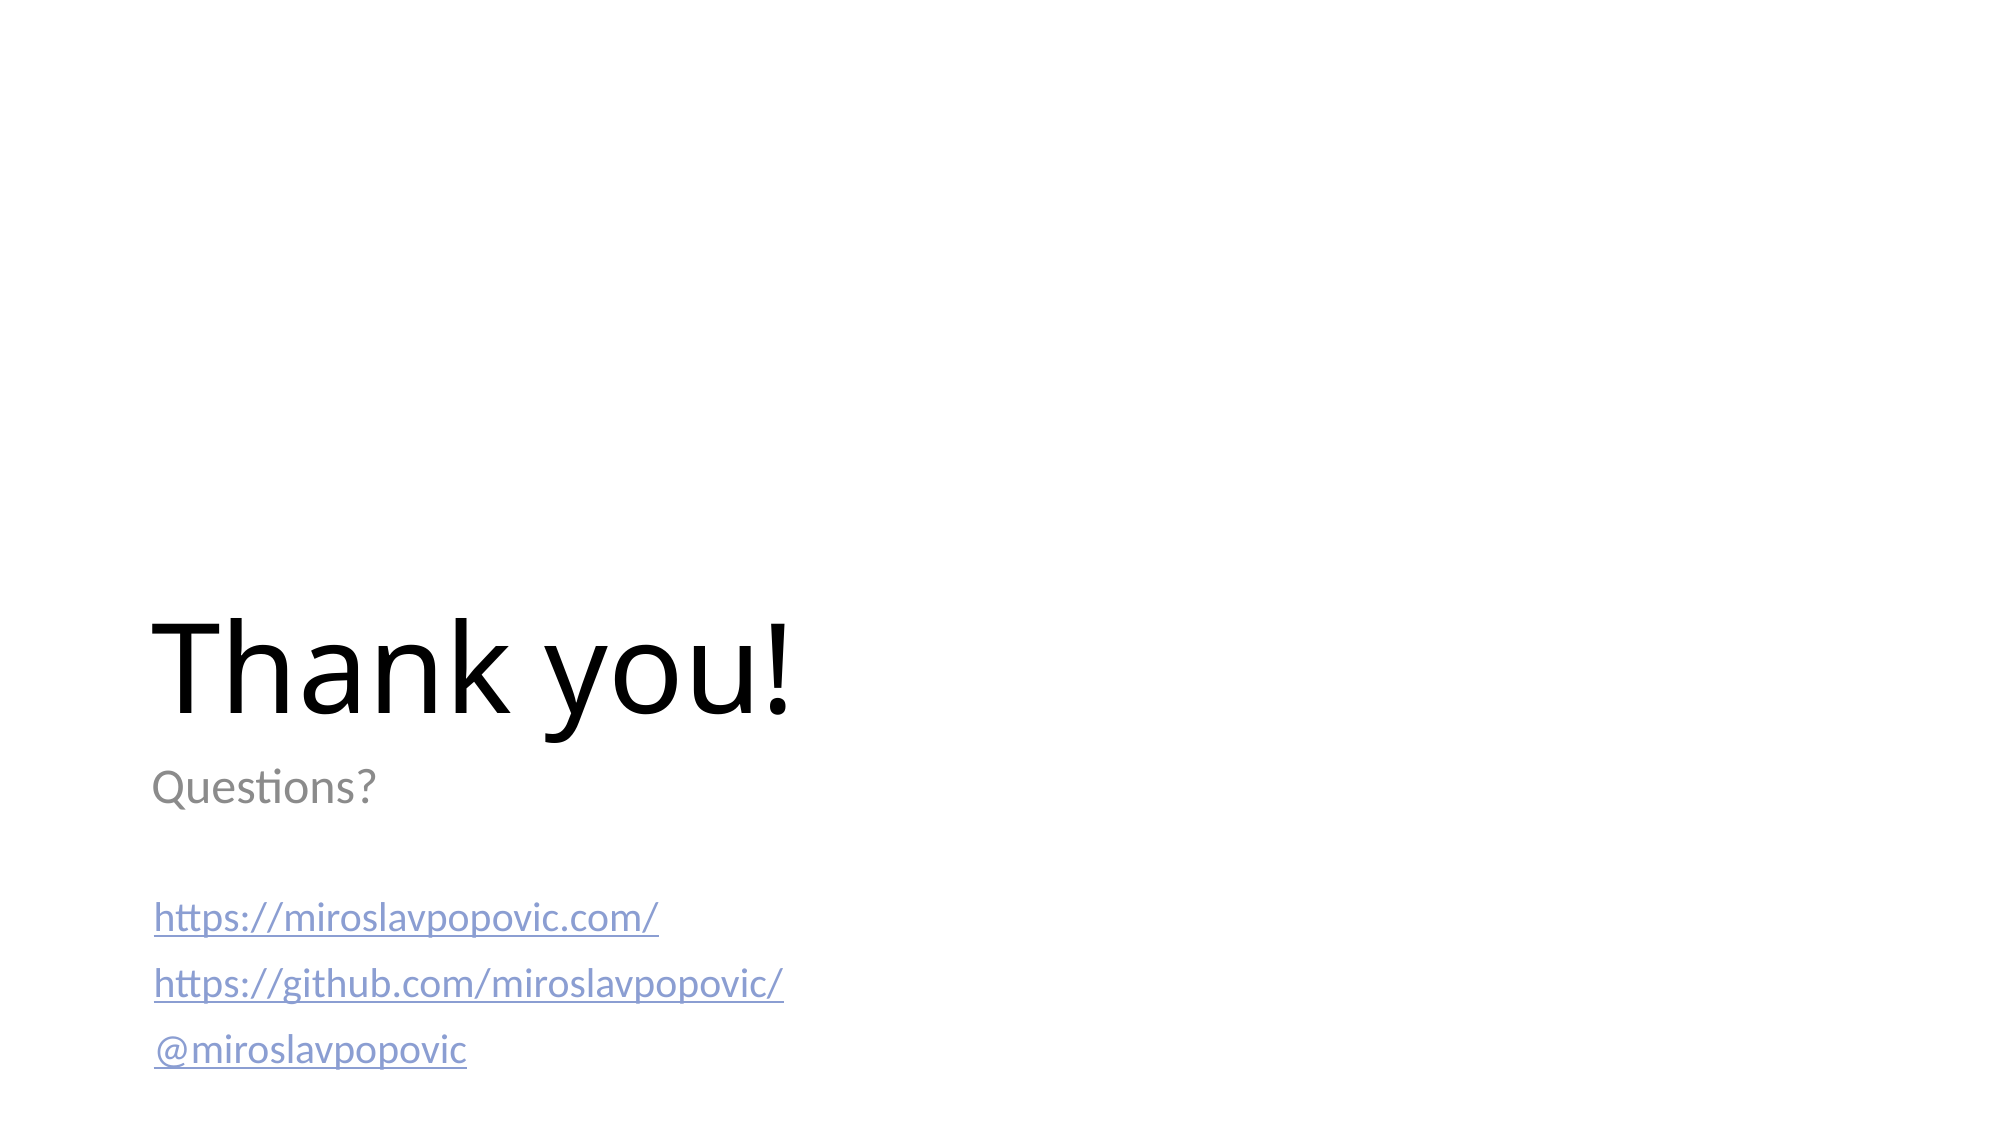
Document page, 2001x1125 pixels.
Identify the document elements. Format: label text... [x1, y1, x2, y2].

list Questions? [136, 752, 1862, 999]
text_box https://miroslavpopovic.com/ https://github.com/miroslavpopovic/ @miroslavpopovic [138, 888, 1864, 1101]
title Thank you! [136, 280, 1862, 749]
